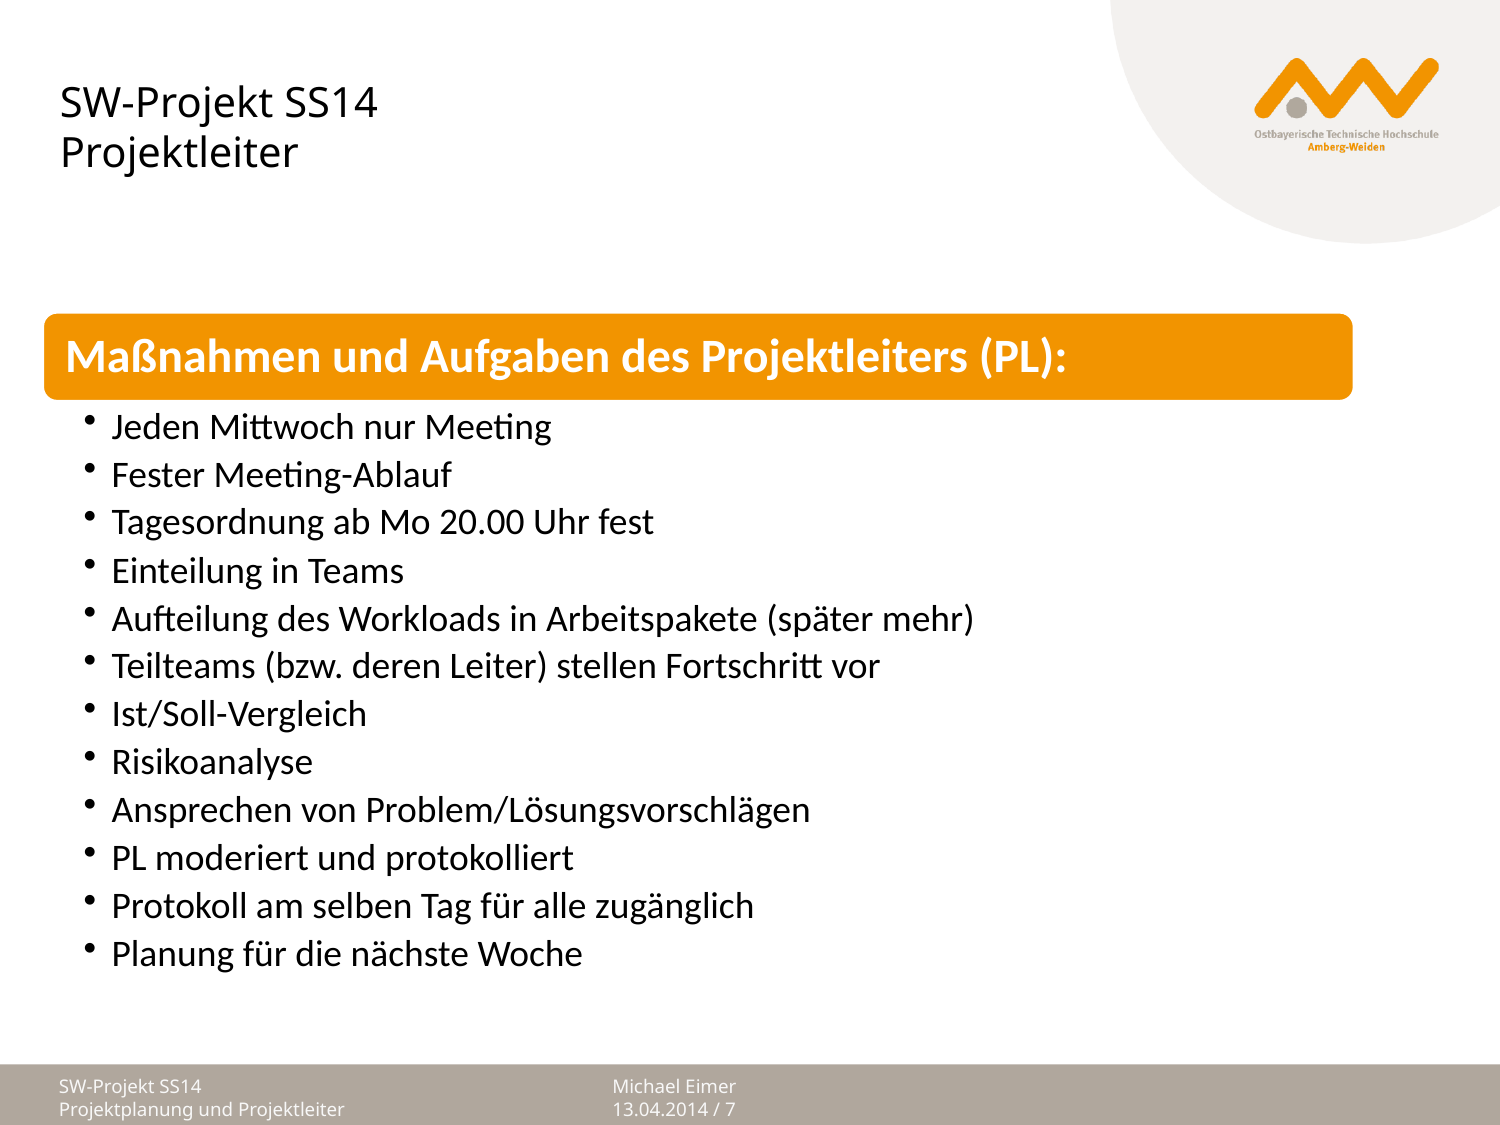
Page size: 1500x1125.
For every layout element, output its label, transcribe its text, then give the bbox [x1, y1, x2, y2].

title SW-Projekt SS14 Projektleiter [44, 68, 1019, 290]
picture [1109, 0, 1500, 246]
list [41, 297, 1356, 1026]
